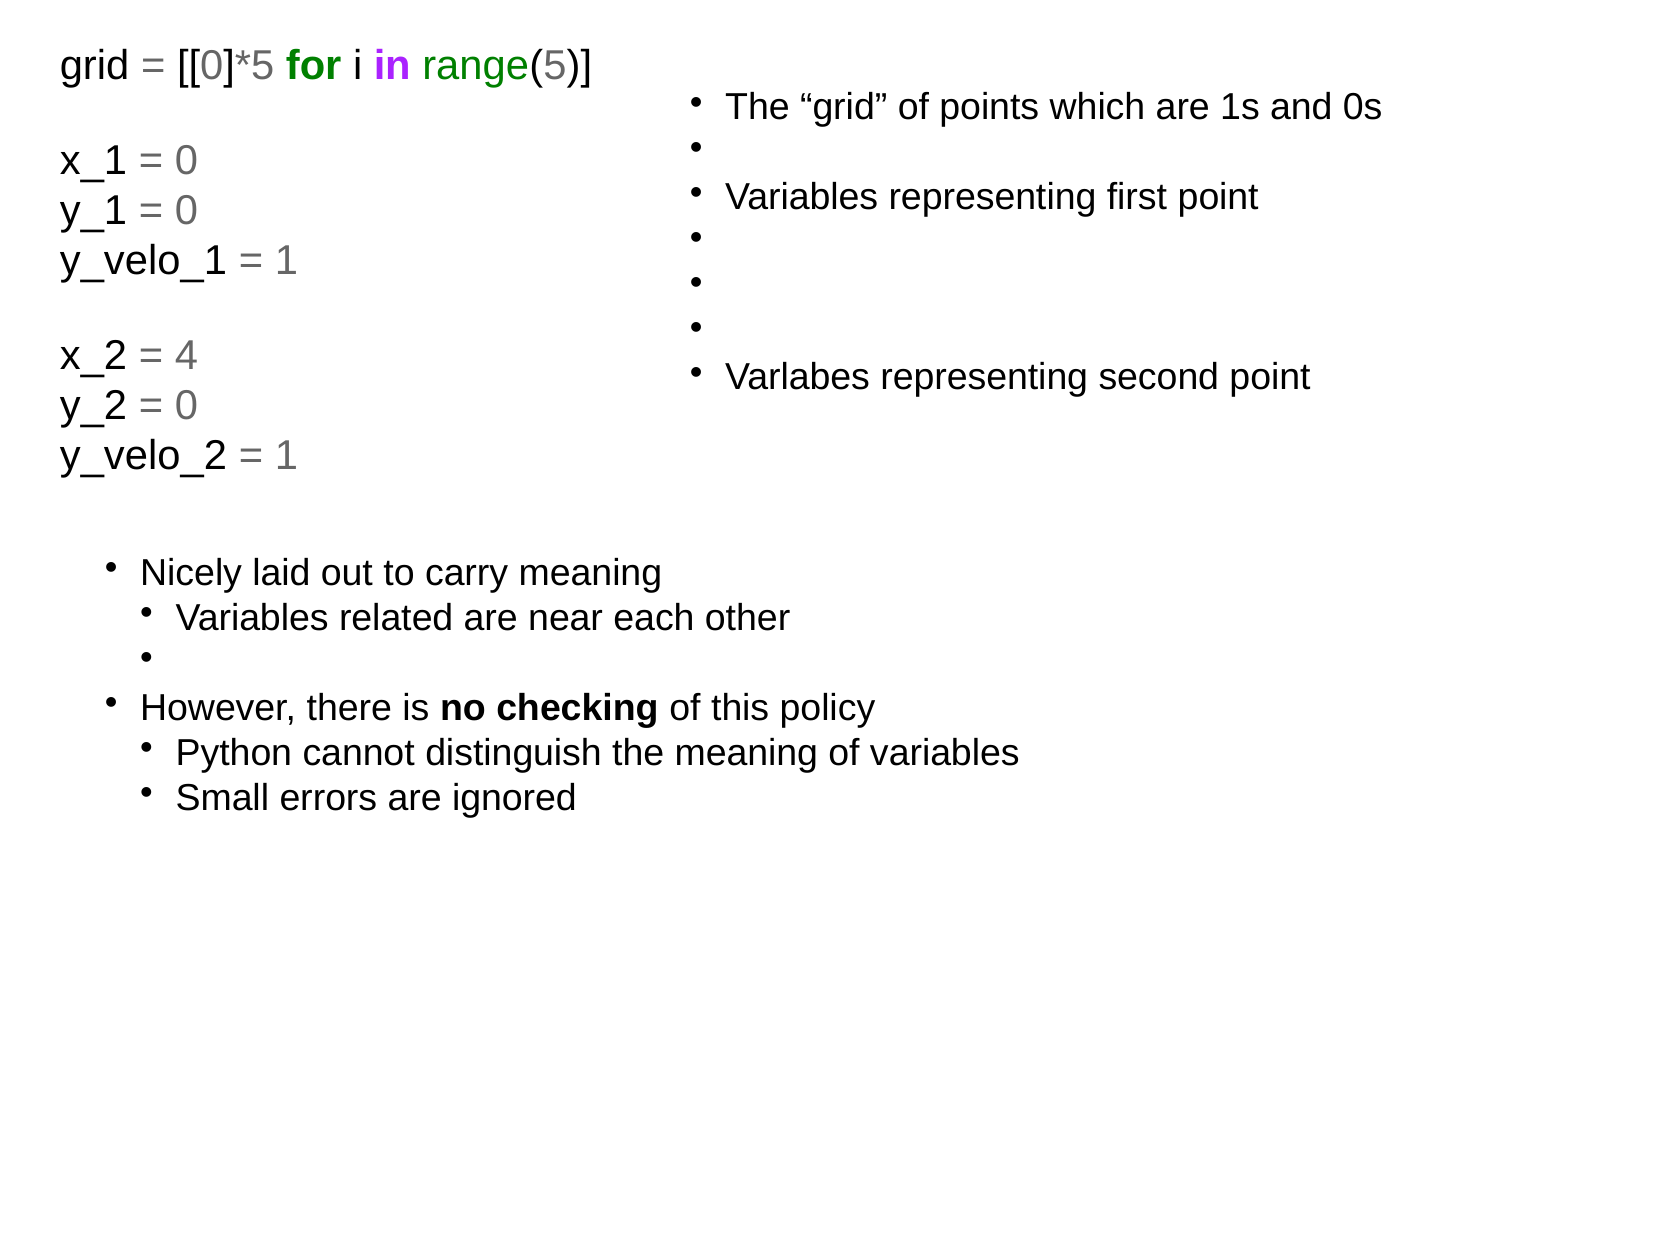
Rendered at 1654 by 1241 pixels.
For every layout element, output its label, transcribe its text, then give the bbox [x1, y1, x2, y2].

text_box grid = [[0]*5 for i in range(5)] x_1 = 0 y_1 = 0 y_velo_1 = 1 x_2 = 4 y_2 = 0 y_velo_2 = 1 [45, 30, 811, 1241]
text_box The “grid” of points which are 1s and 0s Variables representing first point Varlabes representing second point [675, 75, 1398, 384]
text_box Nicely laid out to carry meaning Variables related are near each other However, there is no checking of this policy Python cannot distinguish the meaning of variables Small errors are ignored [90, 540, 1035, 807]
